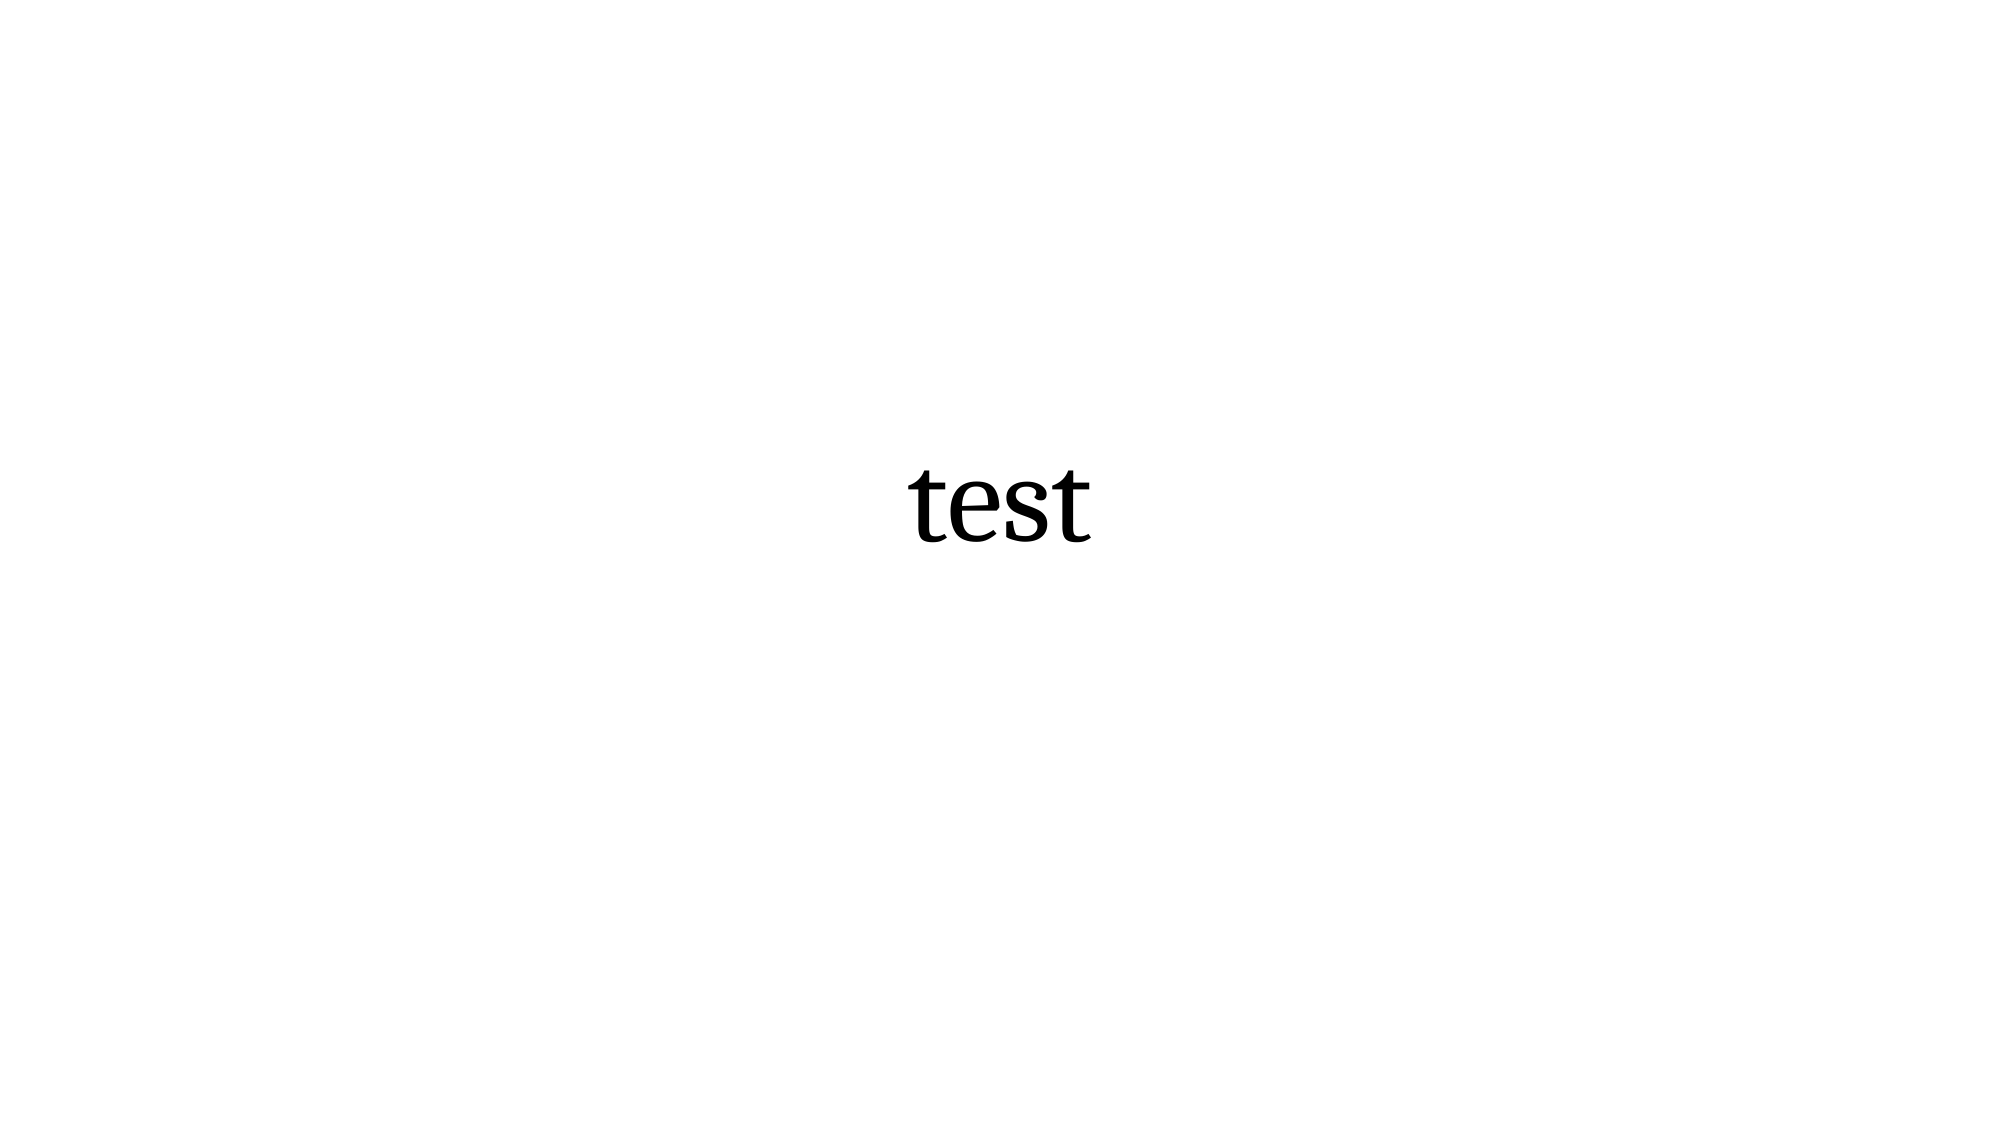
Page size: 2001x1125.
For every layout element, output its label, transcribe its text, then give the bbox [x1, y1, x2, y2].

title test [249, 184, 1750, 576]
